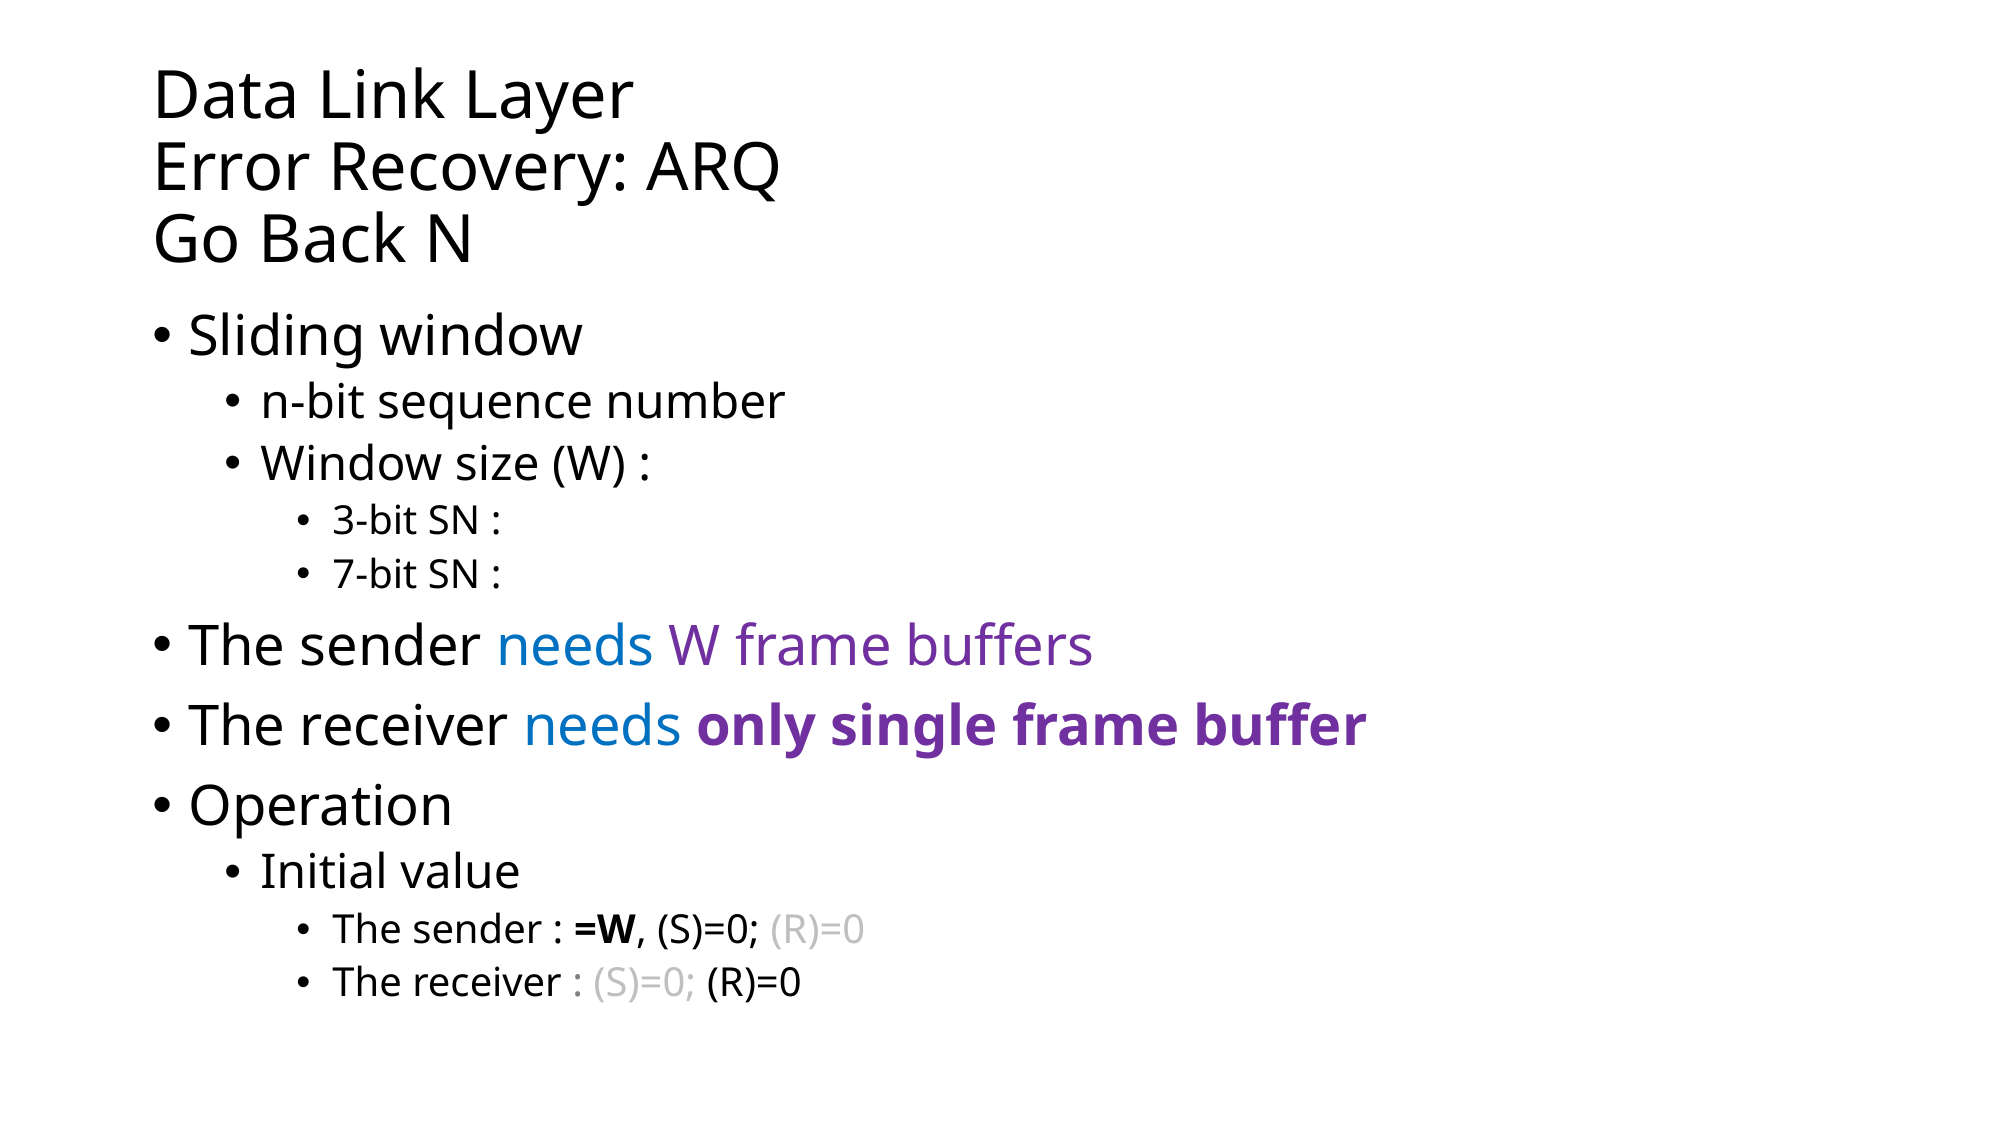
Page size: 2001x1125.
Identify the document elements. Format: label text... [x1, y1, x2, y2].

title Data Link Layer Error Recovery: ARQ Go Back N [137, 59, 1863, 278]
